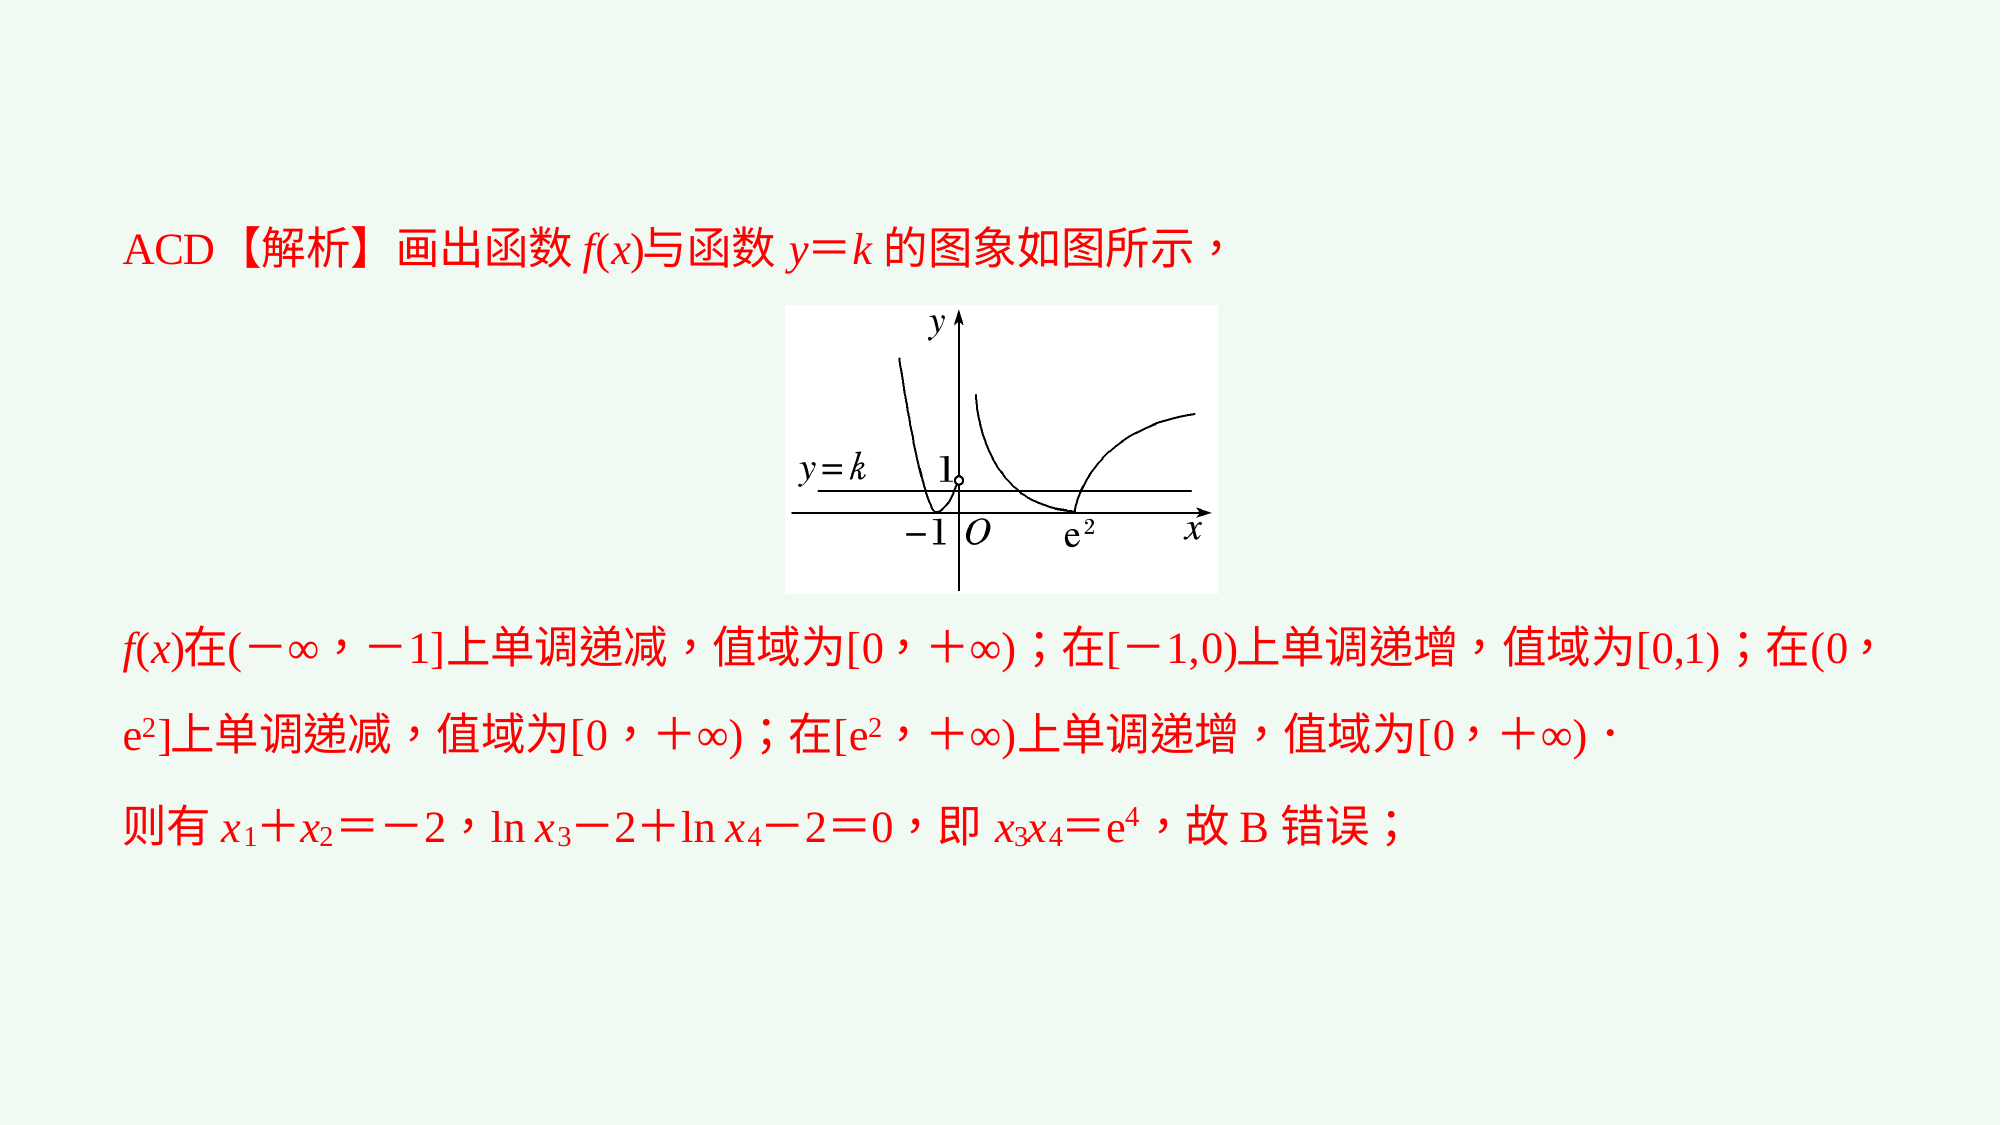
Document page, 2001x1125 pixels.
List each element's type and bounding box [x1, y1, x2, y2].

text_box [122, 219, 1881, 862]
